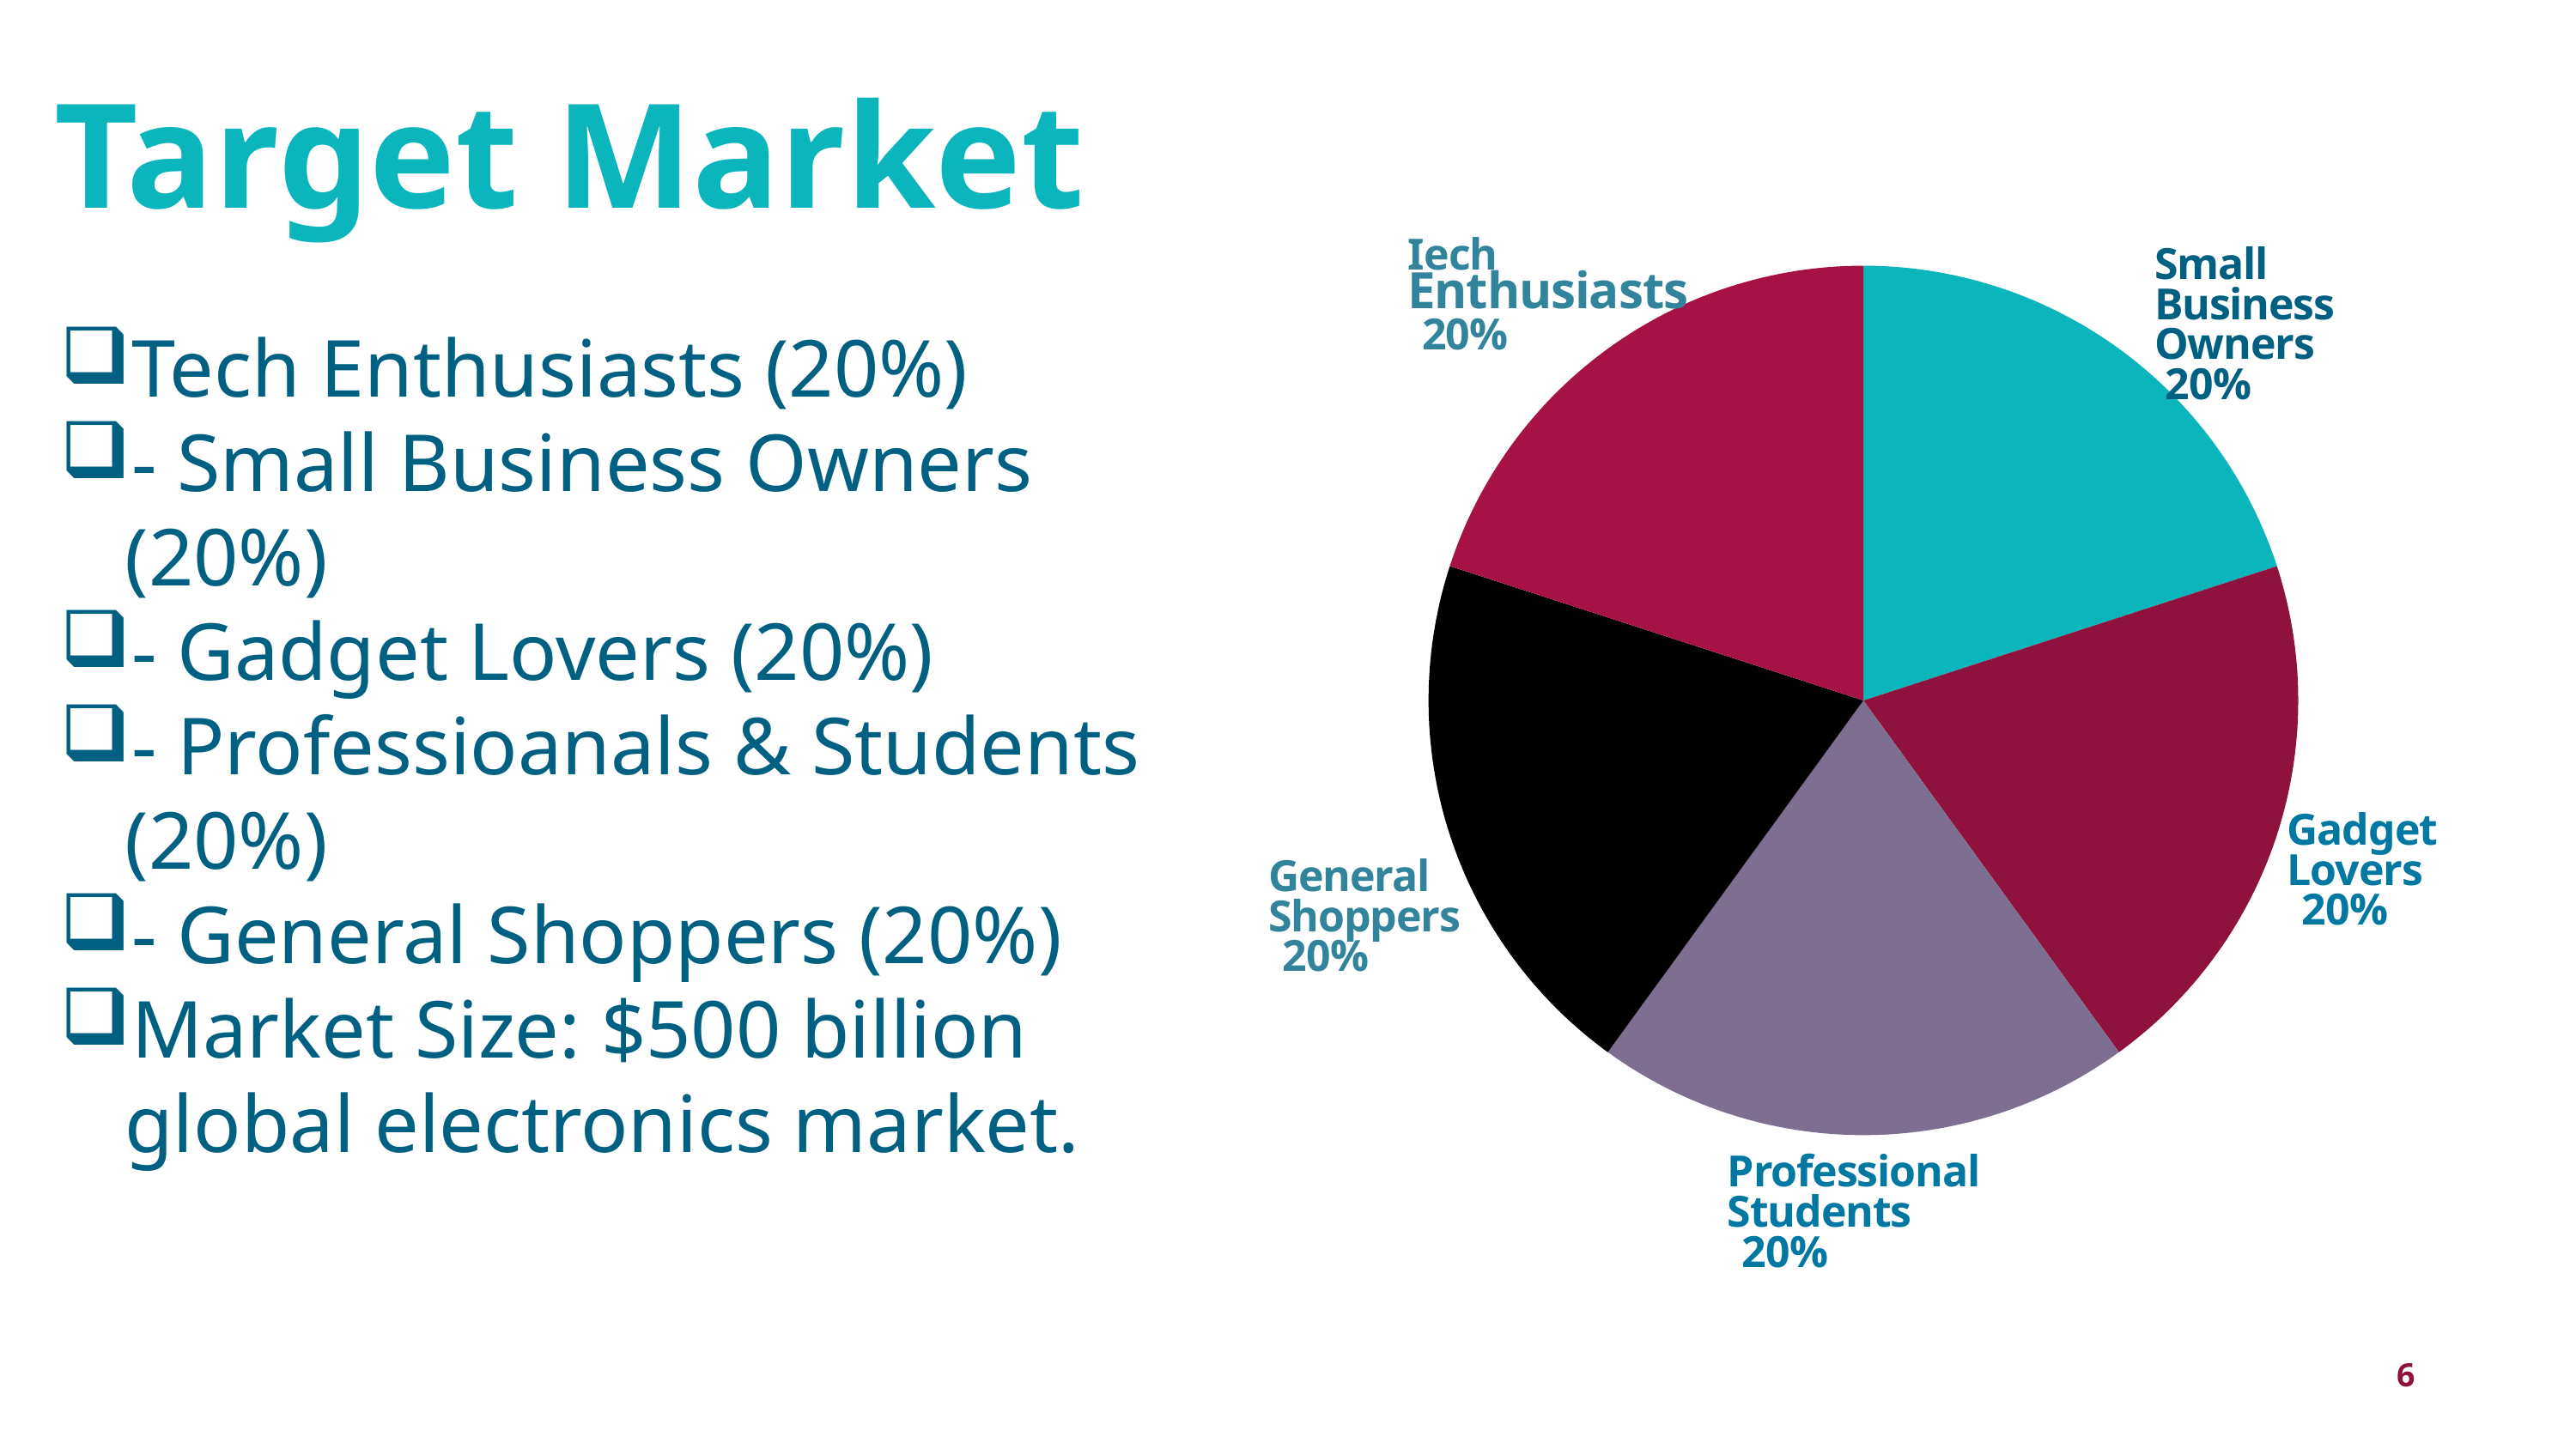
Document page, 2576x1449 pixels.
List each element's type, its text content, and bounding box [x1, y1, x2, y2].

text_box Small Business Owners 20% [2153, 246, 2351, 409]
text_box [1428, 265, 2299, 1136]
title Target Market [52, 61, 1149, 306]
text_box Professional Students 20% [1725, 1153, 2000, 1276]
text_box 6 [2382, 1348, 2428, 1400]
text_box Iech Enthusiasts 20% [1406, 235, 1707, 359]
text_box General Shoppers 20% [1267, 857, 1424, 980]
text_box Tech Enthusiasts (20%) - Small Business Owners (20%) - Gadget Lovers (20%) - Professioanals & Students (20%) - General Shoppers (20%) Market Size: $500 billion global electronics market. [60, 316, 1170, 1168]
text_box Gadget Lovers 20% [2302, 811, 2480, 934]
